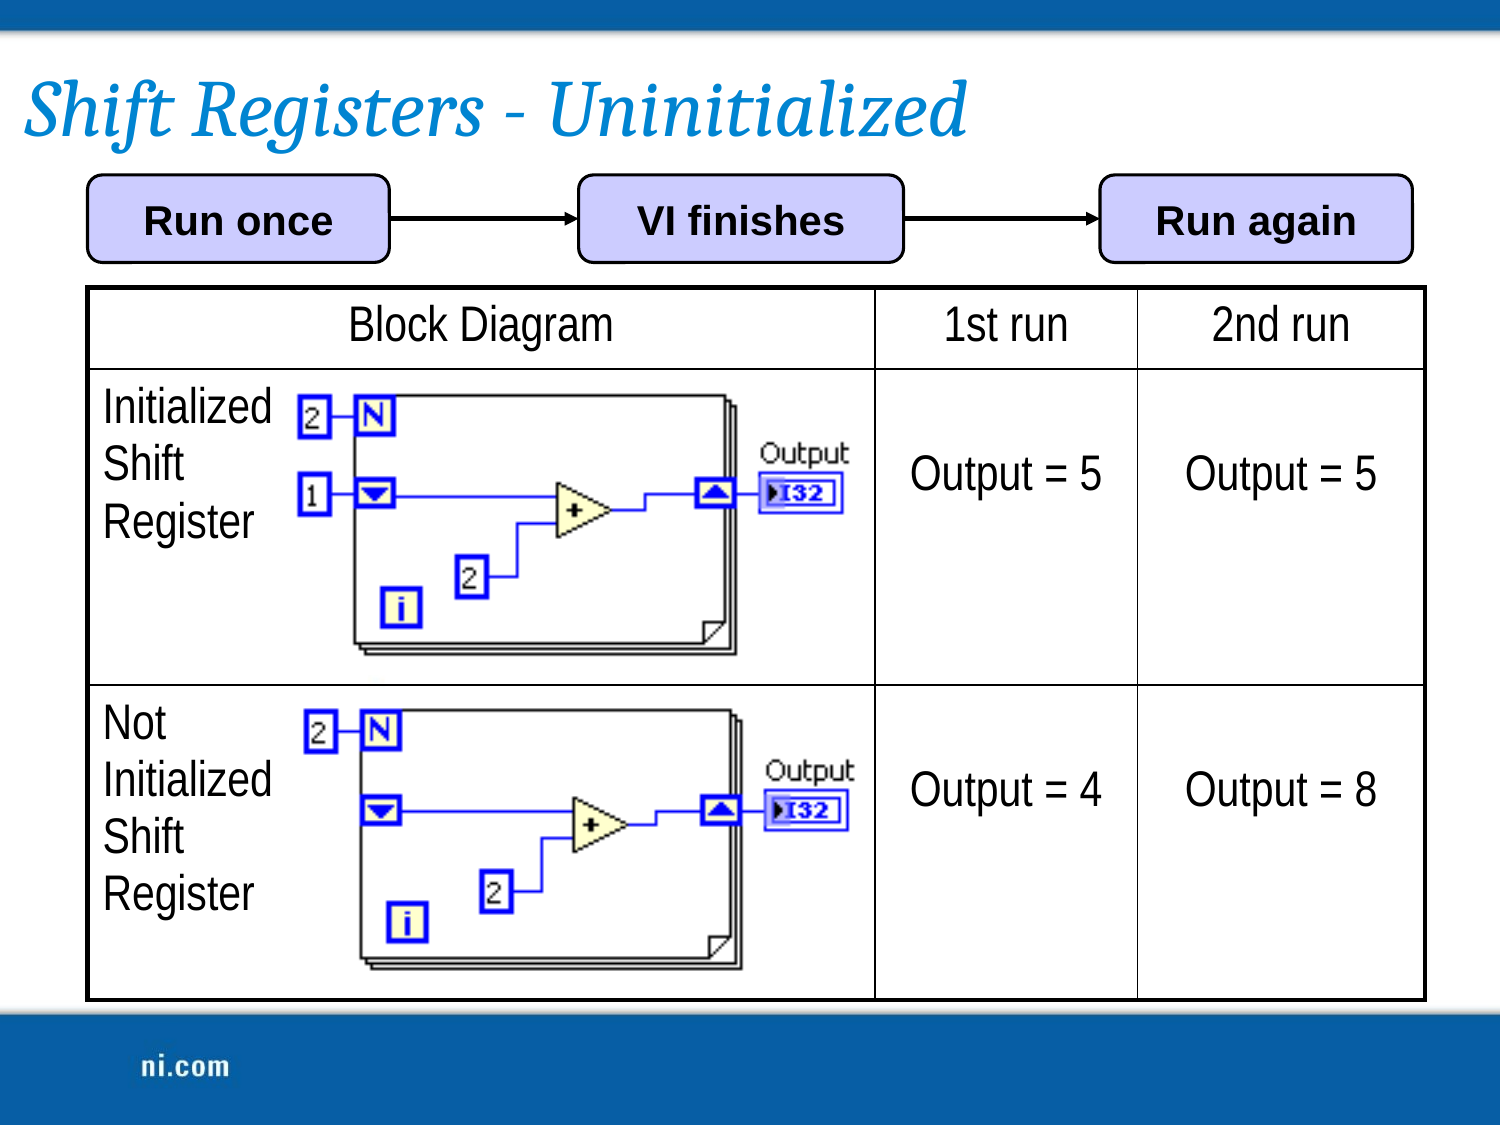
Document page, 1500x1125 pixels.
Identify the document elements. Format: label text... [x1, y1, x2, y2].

table_header 2nd run [1138, 290, 1423, 368]
table_cell Output = 4 [876, 686, 1137, 998]
table_cell Output = 5 [1138, 370, 1423, 684]
table_cell Output = 5 [876, 370, 1137, 684]
text_box Shift Registers - Uninitialized [16, 51, 1479, 157]
table_header 1st run [876, 290, 1137, 368]
text_box Run again [1099, 174, 1413, 263]
table_cell Not Initialized Shift Register [90, 686, 874, 998]
table_header Block Diagram [90, 290, 874, 368]
table_cell Initialized Shift Register [90, 370, 874, 684]
picture [0, 0, 1500, 1125]
table_cell Output = 8 [1138, 686, 1423, 998]
text_box Run once [87, 174, 390, 263]
text_box VI finishes [578, 174, 904, 263]
